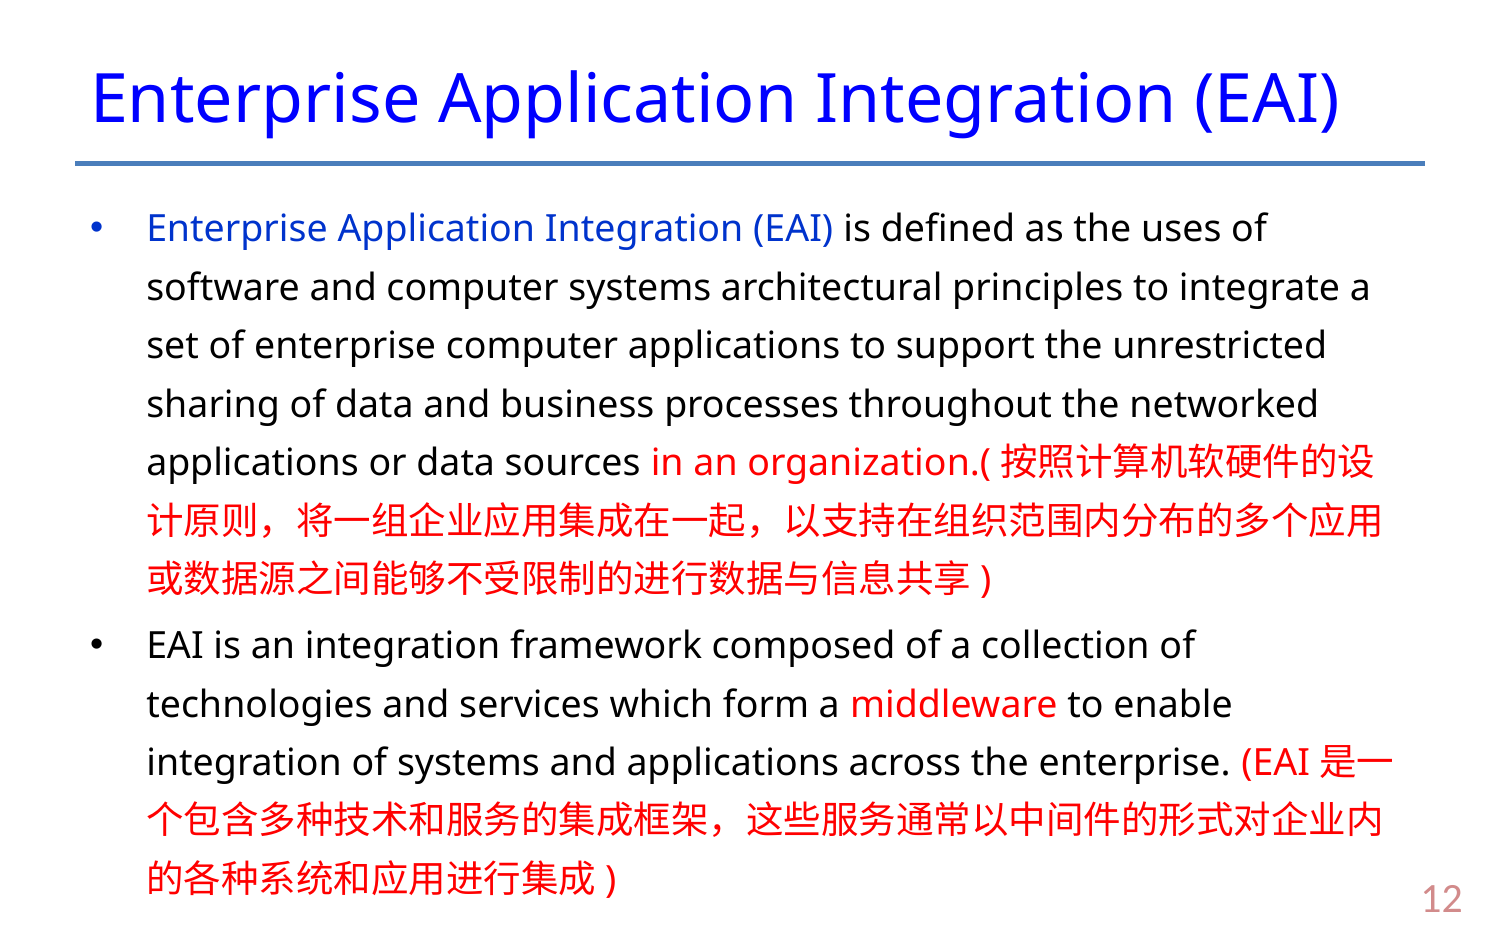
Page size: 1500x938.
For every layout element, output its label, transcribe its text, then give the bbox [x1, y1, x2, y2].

slide_number 11 [1128, 870, 1478, 921]
title Enterprise Application Integration (EAI) [75, 37, 1425, 154]
list Enterprise Application Integration (EAI) is defined as the uses of software and computer systems architectural principles to integrate a set of enterprise computer applications to support the unrestricted sharing of data and business processes throughout the networked applications or data sources in an organization.(按照计算机软硬件的设计原则，将一组企业应用集成在一起，以支持在组织范围内分布的多个应用或数据源之间能够不受限制的进行数据与信息共享) EAI is an integration framework composed of a collection of technologies and services which form a middleware to enable integration of systems and applications across the enterprise. (EAI是一个包含多种技术和服务的集成框架，这些服务通常以中间件的形式对企业内的各种系统和应用进行集成) [75, 183, 1425, 863]
